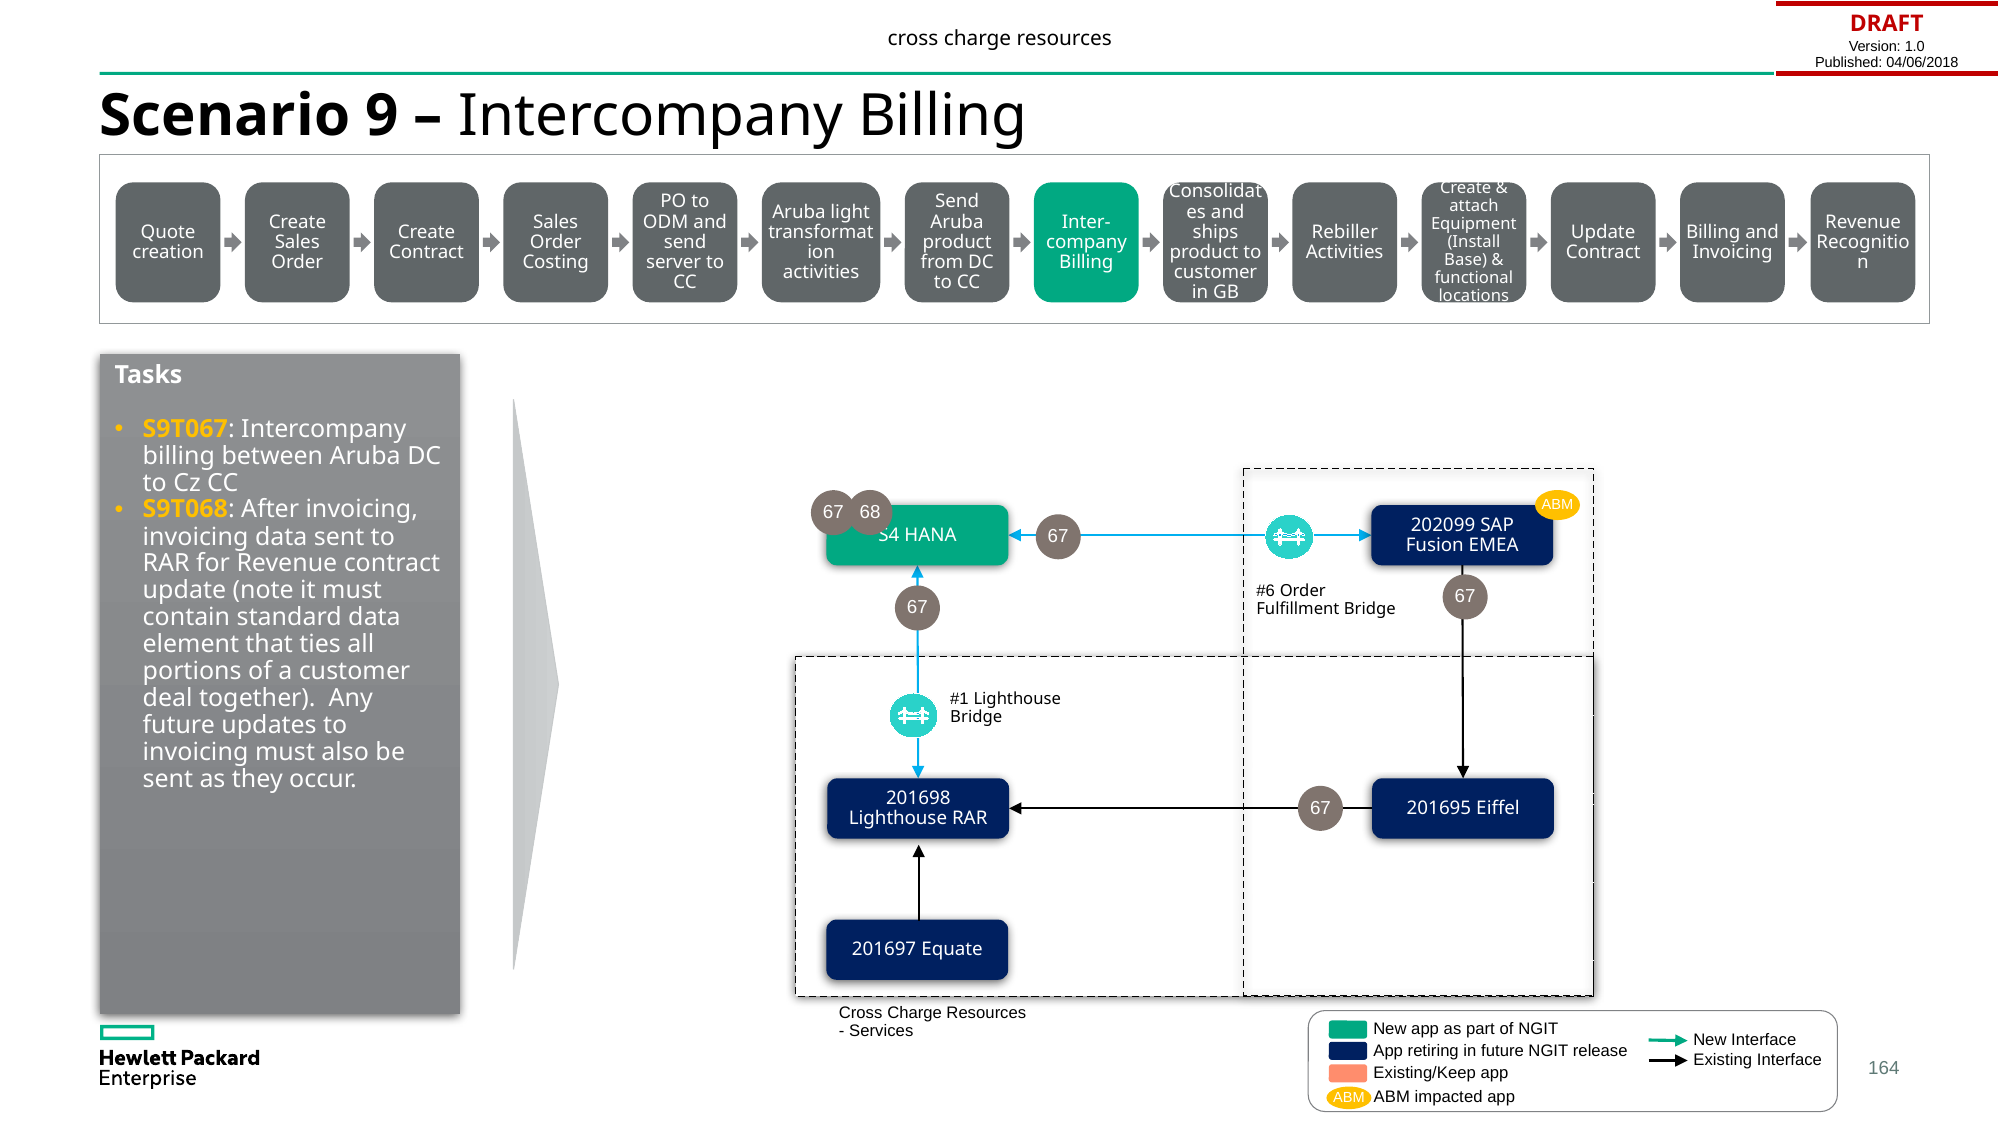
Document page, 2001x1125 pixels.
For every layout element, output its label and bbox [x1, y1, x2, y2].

text_box [99, 354, 460, 1015]
text_box [512, 399, 560, 970]
table_header [1776, 6, 1998, 71]
text_box [809, 488, 892, 535]
text_box [1308, 1010, 1844, 1112]
title [99, 85, 1921, 154]
text_box [737, 12, 1263, 63]
slide_number [1844, 1039, 1900, 1078]
text_box [795, 468, 1594, 1049]
text_box [99, 154, 1930, 324]
